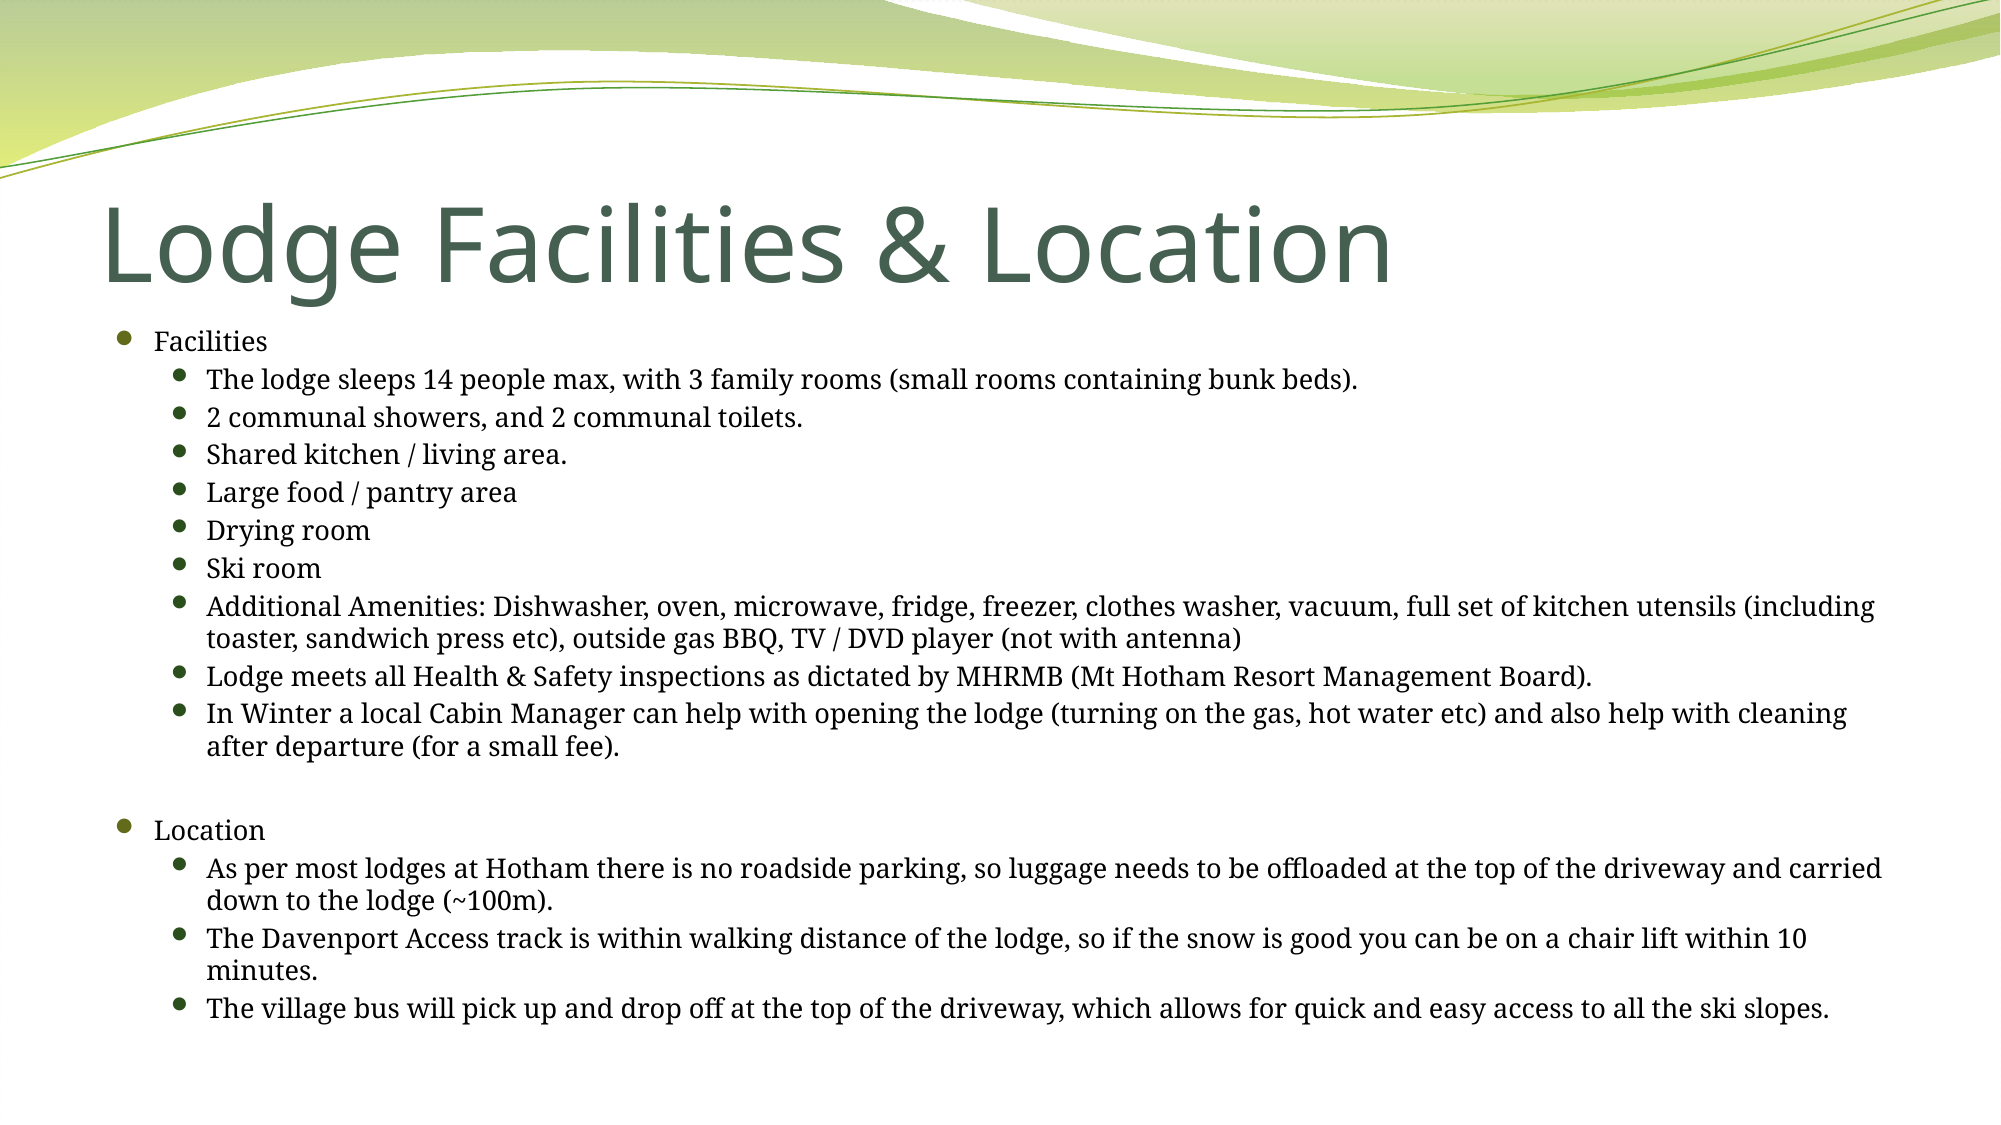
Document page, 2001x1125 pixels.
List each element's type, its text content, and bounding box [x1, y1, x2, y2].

list Facilities The lodge sleeps 14 people max, with 3 family rooms (small rooms containing bunk beds). 2 communal showers, and 2 communal toilets. Shared kitchen / living area. Large food / pantry area Drying room Ski room Additional Amenities: Dishwasher, oven, microwave, fridge, freezer, clothes washer, vacuum, full set of kitchen utensils (including toaster, sandwich press etc), outside gas BBQ, TV / DVD player (not with antenna) Lodge meets all Health & Safety inspections as dictated by MHRMB (Mt Hotham Resort Management Board). In Winter a local Cabin Manager can help with opening the lodge (turning on the gas, hot water etc) and also help with cleaning after departure (for a small fee). Location As per most lodges at Hotham there is no roadside parking, so luggage needs to be offloaded at the top of the driveway and carried down to the lodge (~100m). The Davenport Access track is within walking distance of the lodge, so if the snow is good you can be on a chair lift within 10 minutes. The village bus will pick up and drop off at the top of the driveway, which allows for quick and easy access to all the ski slopes. [99, 317, 1900, 1038]
title Lodge Facilities & Location [99, 115, 1900, 303]
